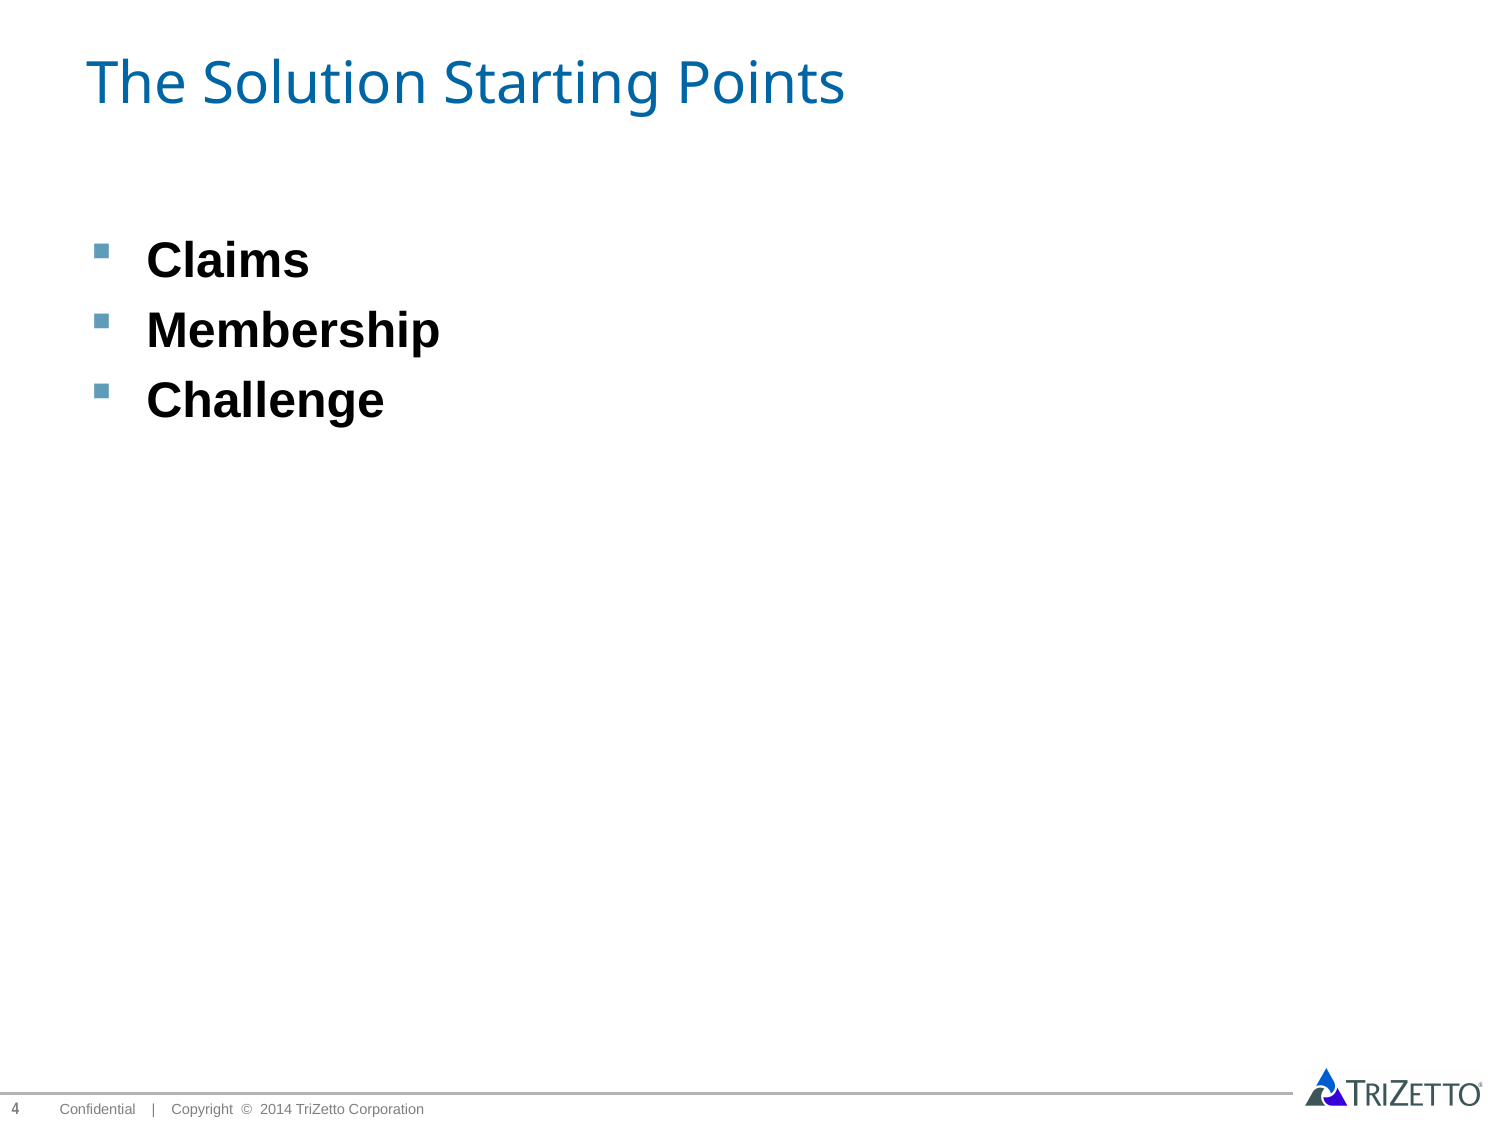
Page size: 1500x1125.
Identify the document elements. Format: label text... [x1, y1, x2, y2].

list Claims Membership Challenge [74, 219, 1426, 977]
picture [1305, 1068, 1483, 1106]
title The Solution Starting Points [71, 44, 1430, 126]
